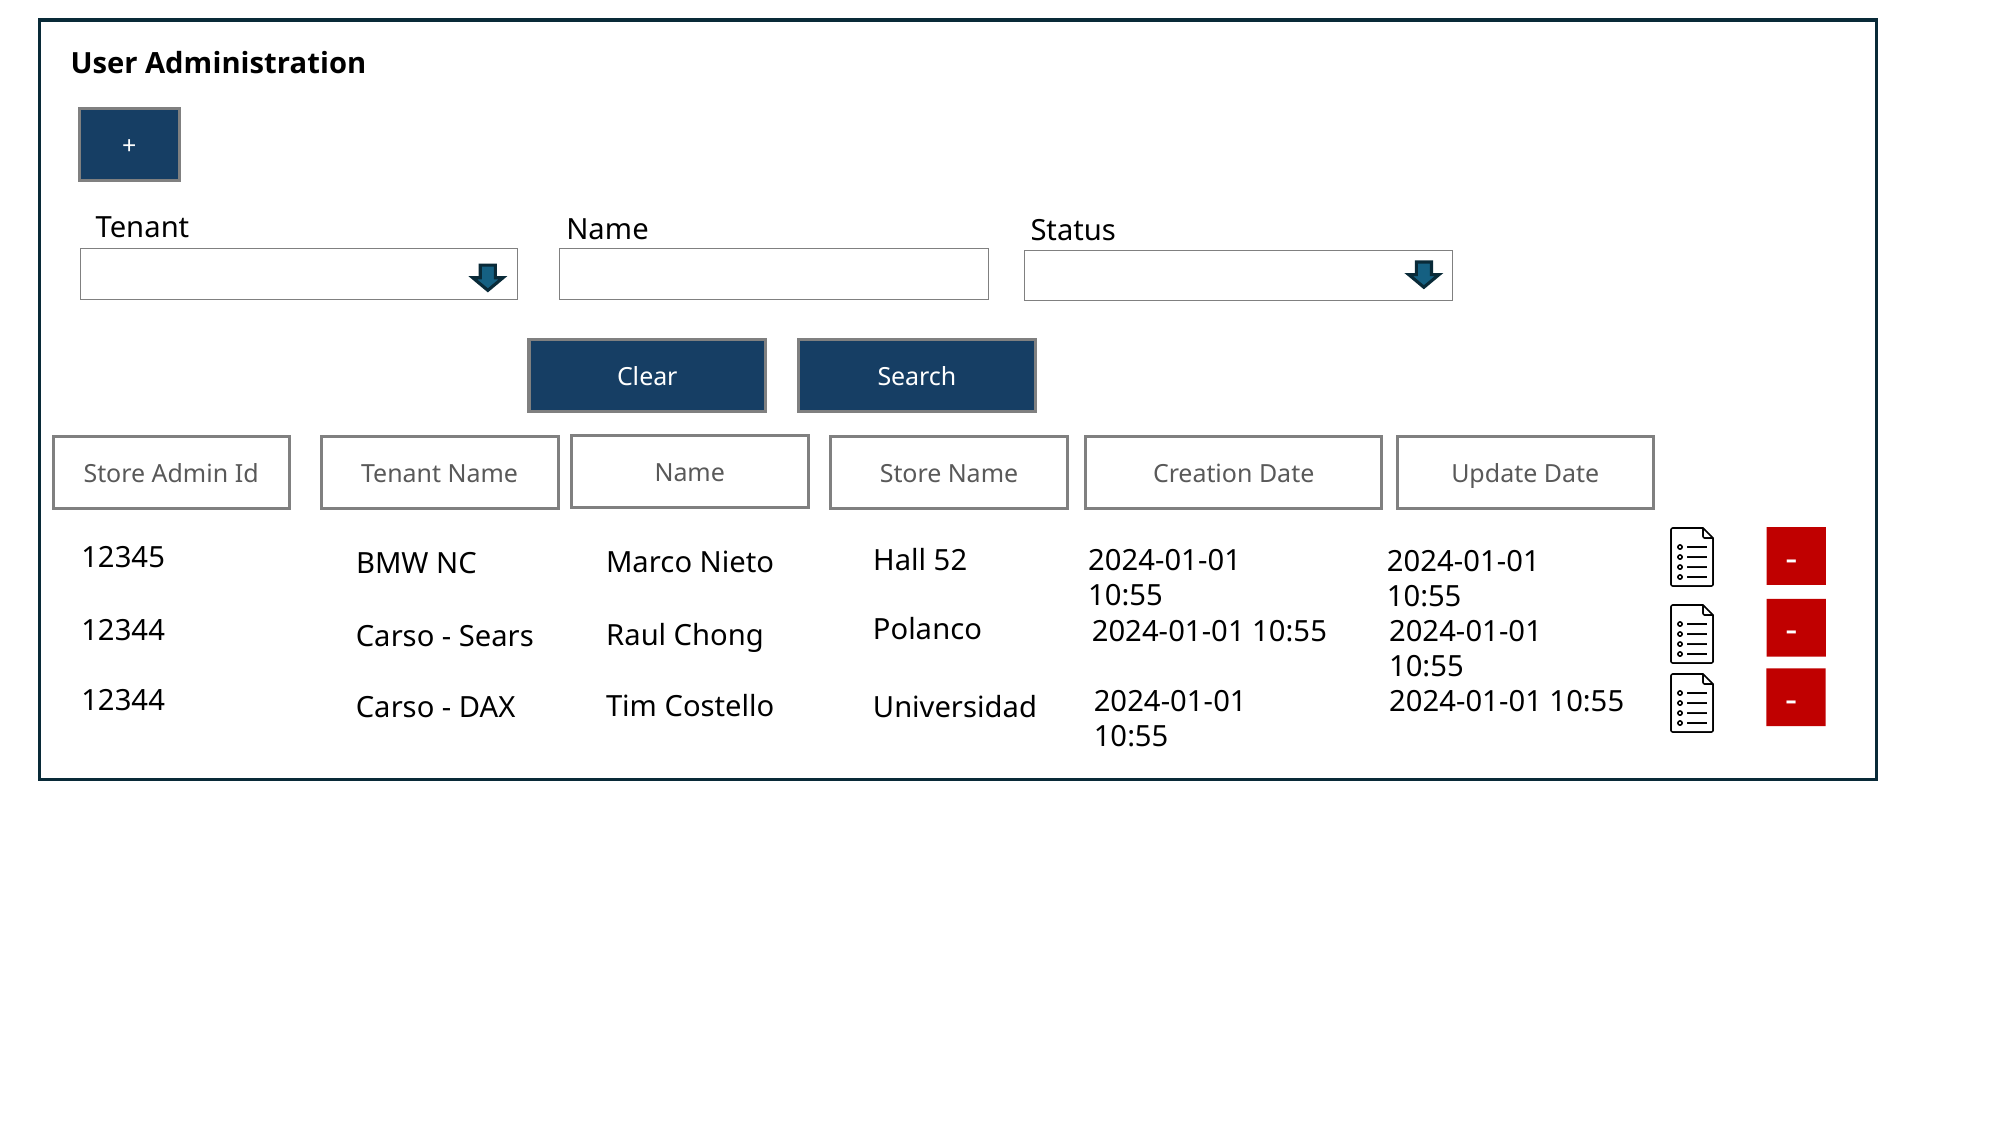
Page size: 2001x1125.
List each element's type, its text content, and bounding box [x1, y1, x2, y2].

text_box Tenant [80, 200, 329, 248]
text_box [38, 18, 1878, 781]
text_box Universidad [858, 681, 1060, 732]
picture [1661, 526, 1723, 588]
text_box Marco Nieto [591, 536, 808, 587]
text_box Tim Costello [591, 679, 907, 730]
text_box Search [797, 338, 1037, 413]
text_box 12345 [66, 530, 249, 581]
text_box 2024-01-01 10:55 [1374, 604, 1631, 675]
text_box Polanco [858, 603, 1060, 653]
picture [1661, 603, 1723, 664]
text_box Update Date [1396, 435, 1655, 510]
text_box 2024-01-01 10:55 [1073, 534, 1328, 619]
text_box Hall 52 [858, 533, 1060, 584]
text_box User Administration [55, 36, 615, 87]
text_box [1024, 250, 1453, 301]
text_box 2024-01-01 10:55 [1374, 675, 1654, 726]
picture [1661, 672, 1723, 734]
text_box 2024-01-01 10:55 [1078, 675, 1338, 760]
text_box Carso - Sears [341, 610, 657, 660]
text_box Name [570, 434, 810, 509]
text_box Creation Date [1084, 435, 1383, 510]
text_box [468, 263, 508, 293]
text_box BMW NC [341, 537, 558, 588]
text_box Raul Chong [591, 609, 907, 659]
text_box - [1765, 667, 1827, 728]
text_box 2024-01-01 10:55 [1077, 604, 1354, 655]
text_box Store Admin Id [52, 435, 291, 510]
text_box Name [551, 202, 799, 253]
text_box - [1765, 526, 1827, 586]
text_box [1404, 260, 1444, 290]
text_box Clear [527, 338, 767, 413]
text_box Store Name [829, 435, 1069, 510]
text_box [559, 248, 989, 300]
text_box Status [1015, 204, 1264, 254]
text_box 2024-01-01 10:55 [1372, 534, 1629, 620]
text_box Tenant Name [320, 435, 560, 510]
text_box Carso - DAX [341, 680, 657, 731]
text_box 12344 [66, 603, 249, 654]
text_box - [1765, 597, 1827, 658]
text_box + [78, 107, 181, 182]
text_box 12344 [66, 674, 249, 725]
text_box [80, 248, 518, 300]
